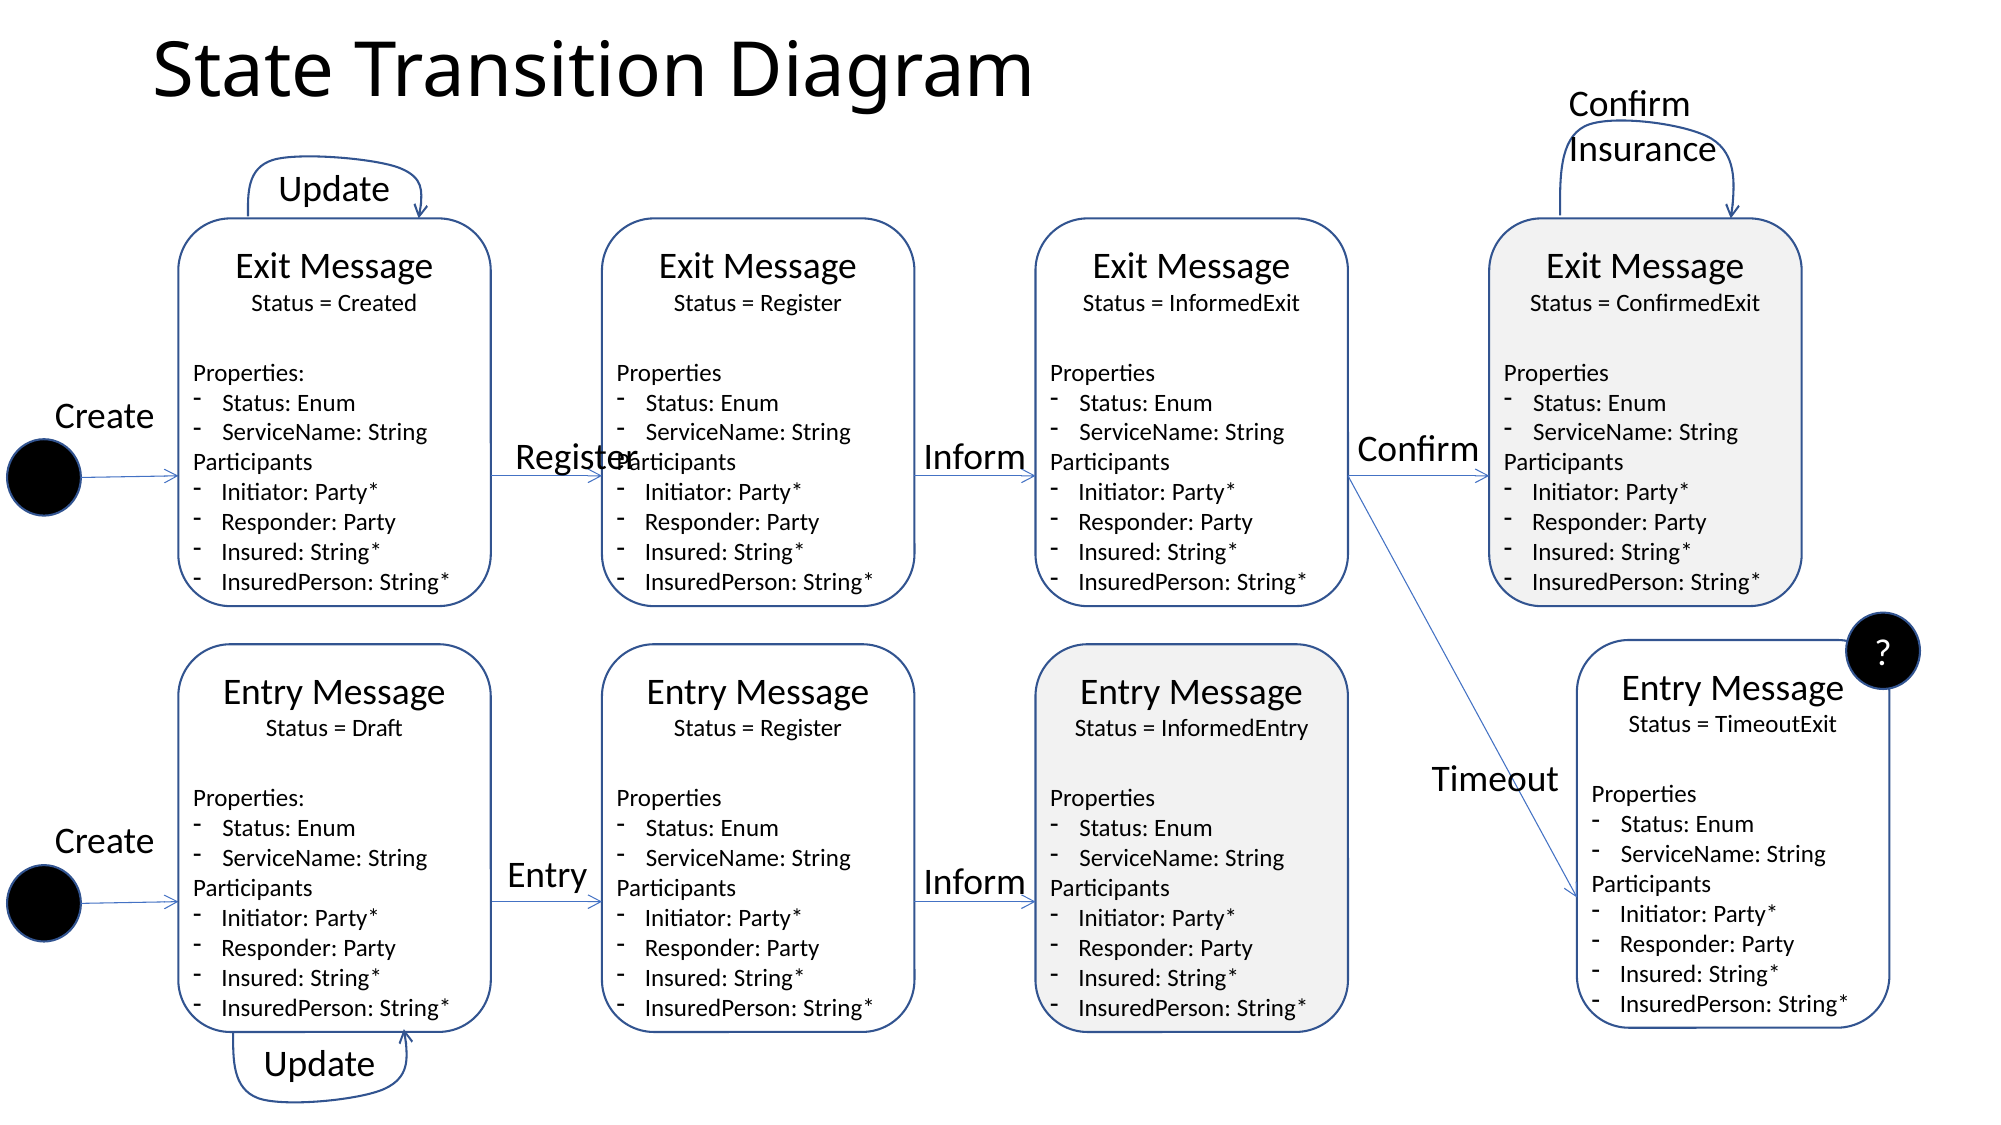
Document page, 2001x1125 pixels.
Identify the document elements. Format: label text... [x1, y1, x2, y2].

text_box Inform [915, 424, 1035, 477]
text_box [1559, 168, 1740, 218]
text_box Update [263, 156, 406, 217]
text_box Confirm Insurance [1554, 71, 1733, 177]
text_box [178, 644, 491, 1032]
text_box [178, 218, 491, 607]
text_box [232, 1032, 380, 1104]
text_box [5, 438, 82, 517]
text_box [1576, 639, 1890, 1028]
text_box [1489, 218, 1802, 607]
text_box Entry [492, 842, 601, 903]
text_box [601, 644, 915, 1032]
text_box Register [500, 478, 601, 485]
text_box Create [40, 383, 170, 443]
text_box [1347, 477, 1577, 900]
text_box ? [1846, 611, 1922, 690]
text_box Update [248, 1032, 391, 1092]
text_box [1035, 218, 1348, 607]
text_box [601, 218, 915, 607]
text_box [391, 1032, 413, 1087]
text_box Create [40, 809, 170, 869]
text_box [5, 864, 82, 943]
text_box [1035, 644, 1348, 1032]
text_box Confirm [1348, 416, 1489, 477]
text_box Register [500, 424, 601, 477]
text_box [300, 169, 428, 218]
text_box Inform [915, 849, 1035, 903]
text_box Inform [915, 478, 1035, 485]
text_box Inform [915, 904, 1035, 910]
text_box [246, 163, 263, 217]
title State Transition Diagram [137, 22, 1863, 121]
